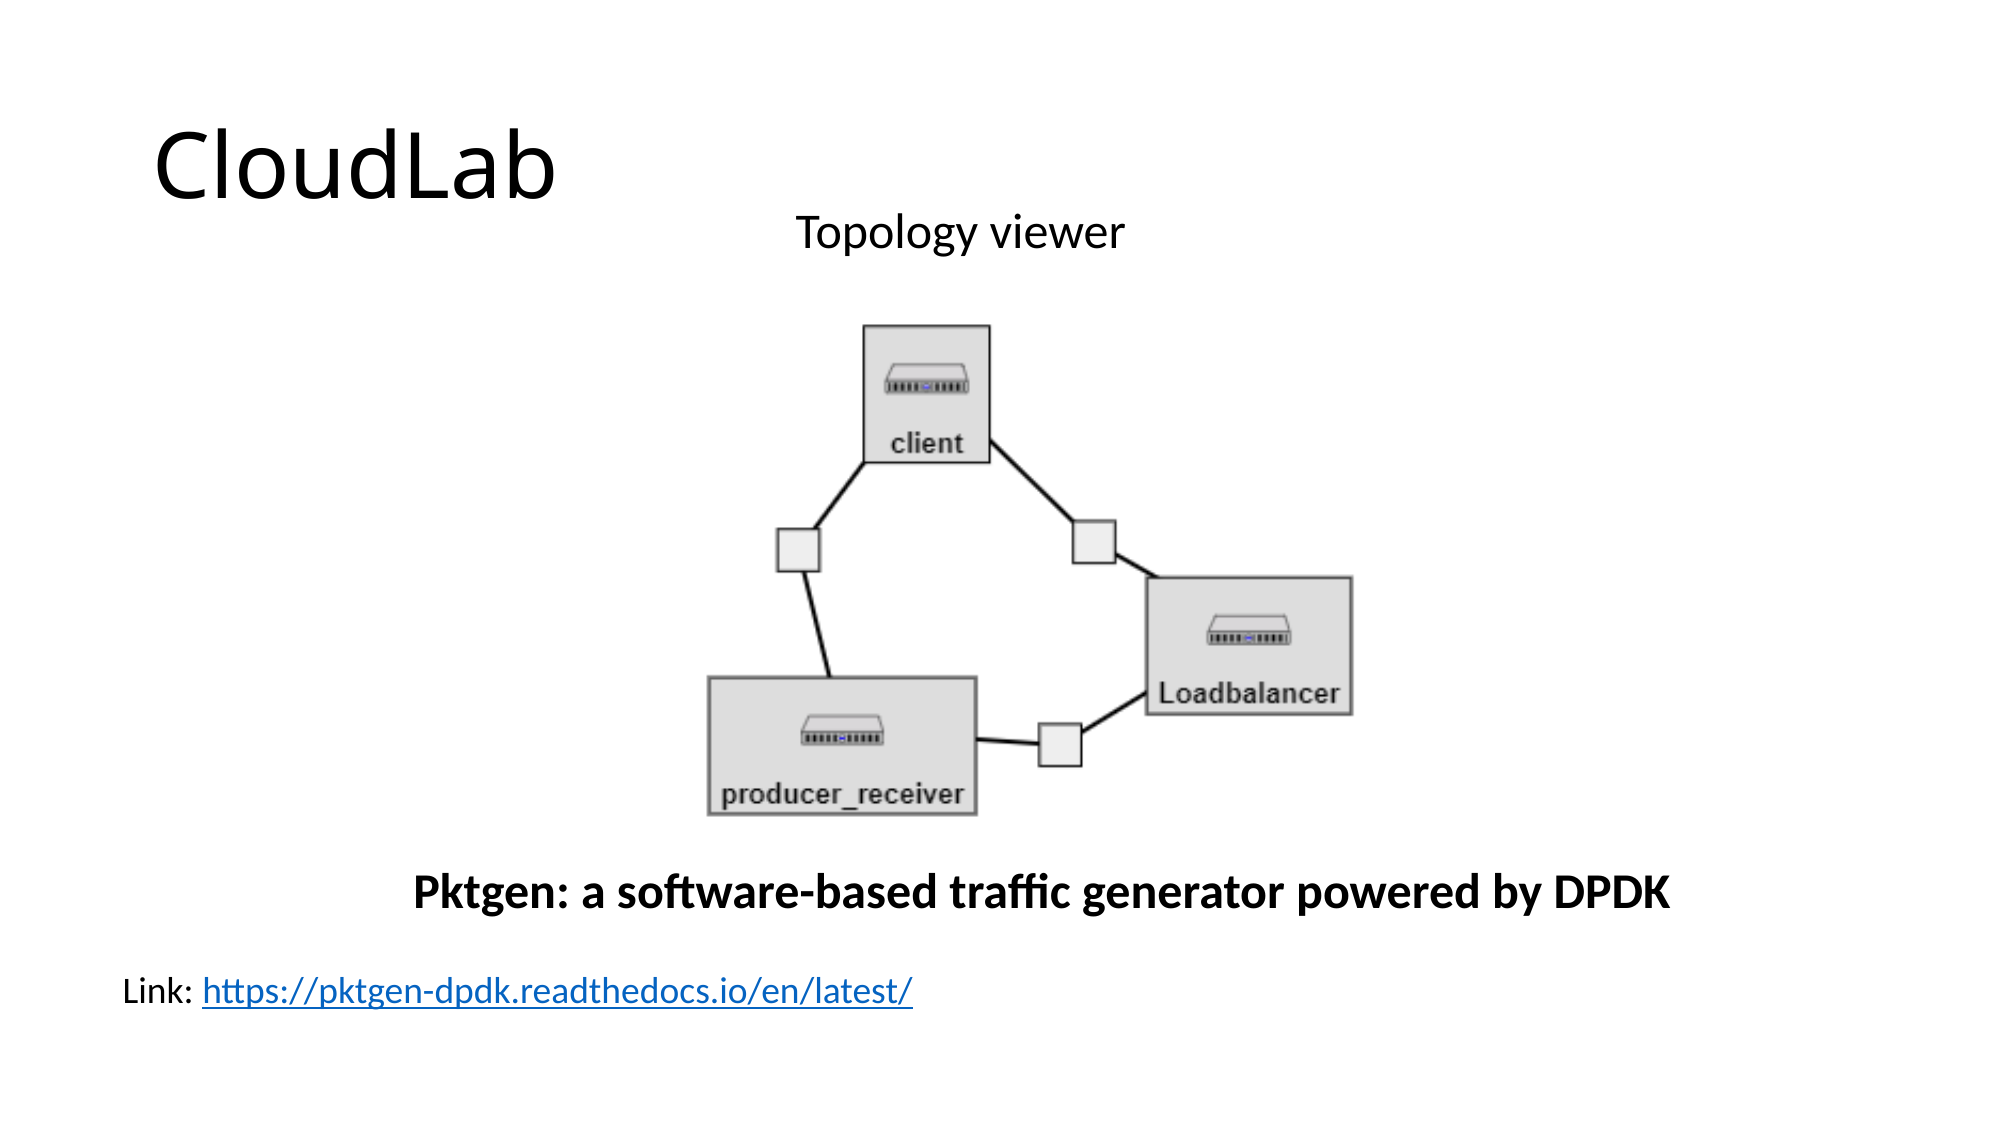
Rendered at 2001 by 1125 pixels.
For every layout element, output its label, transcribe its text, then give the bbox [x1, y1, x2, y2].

text_box Topology viewer [760, 190, 1161, 229]
title CloudLab [137, 59, 1863, 278]
picture [543, 229, 1574, 896]
text_box Link: https://pktgen-dpdk.readthedocs.io/en/latest/ [108, 958, 1024, 1019]
text_box Pktgen: a software-based traffic generator powered by DPDK [398, 851, 2000, 927]
